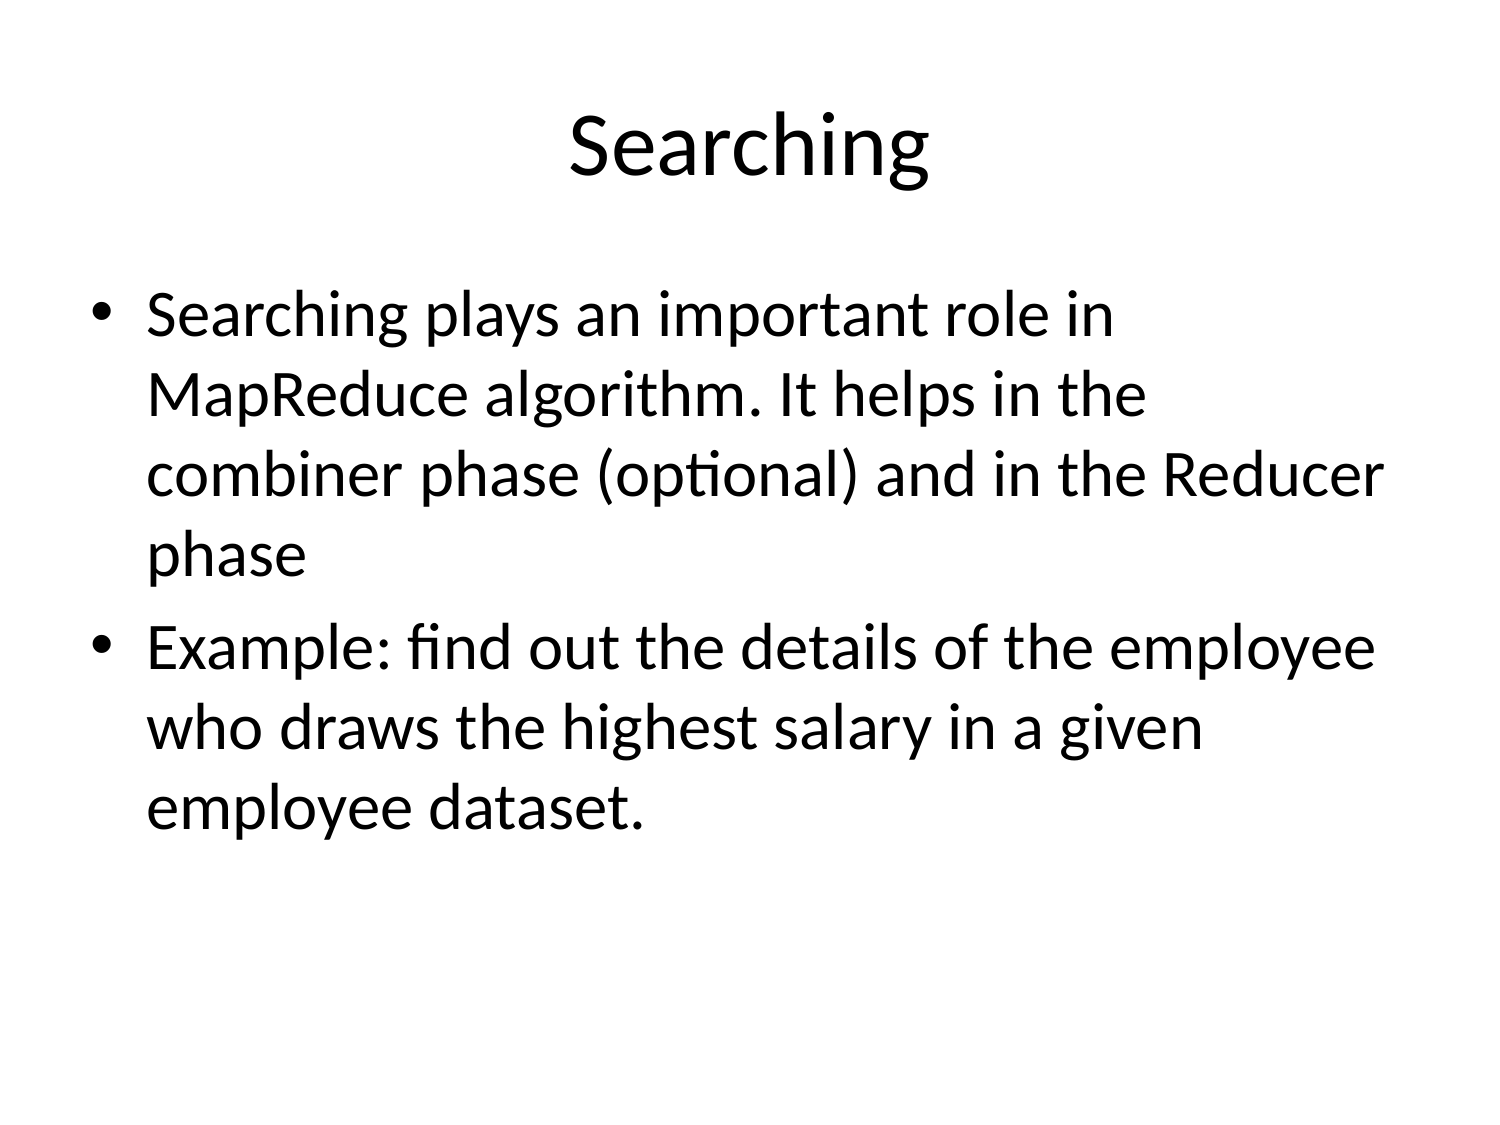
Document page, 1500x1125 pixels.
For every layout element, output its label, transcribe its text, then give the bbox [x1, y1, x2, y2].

title Searching [75, 45, 1425, 233]
list Searching plays an important role in MapReduce algorithm. It helps in the combiner phase (optional) and in the Reducer phase Example: find out the details of the employee who draws the highest salary in a given employee dataset. [75, 262, 1425, 1005]
